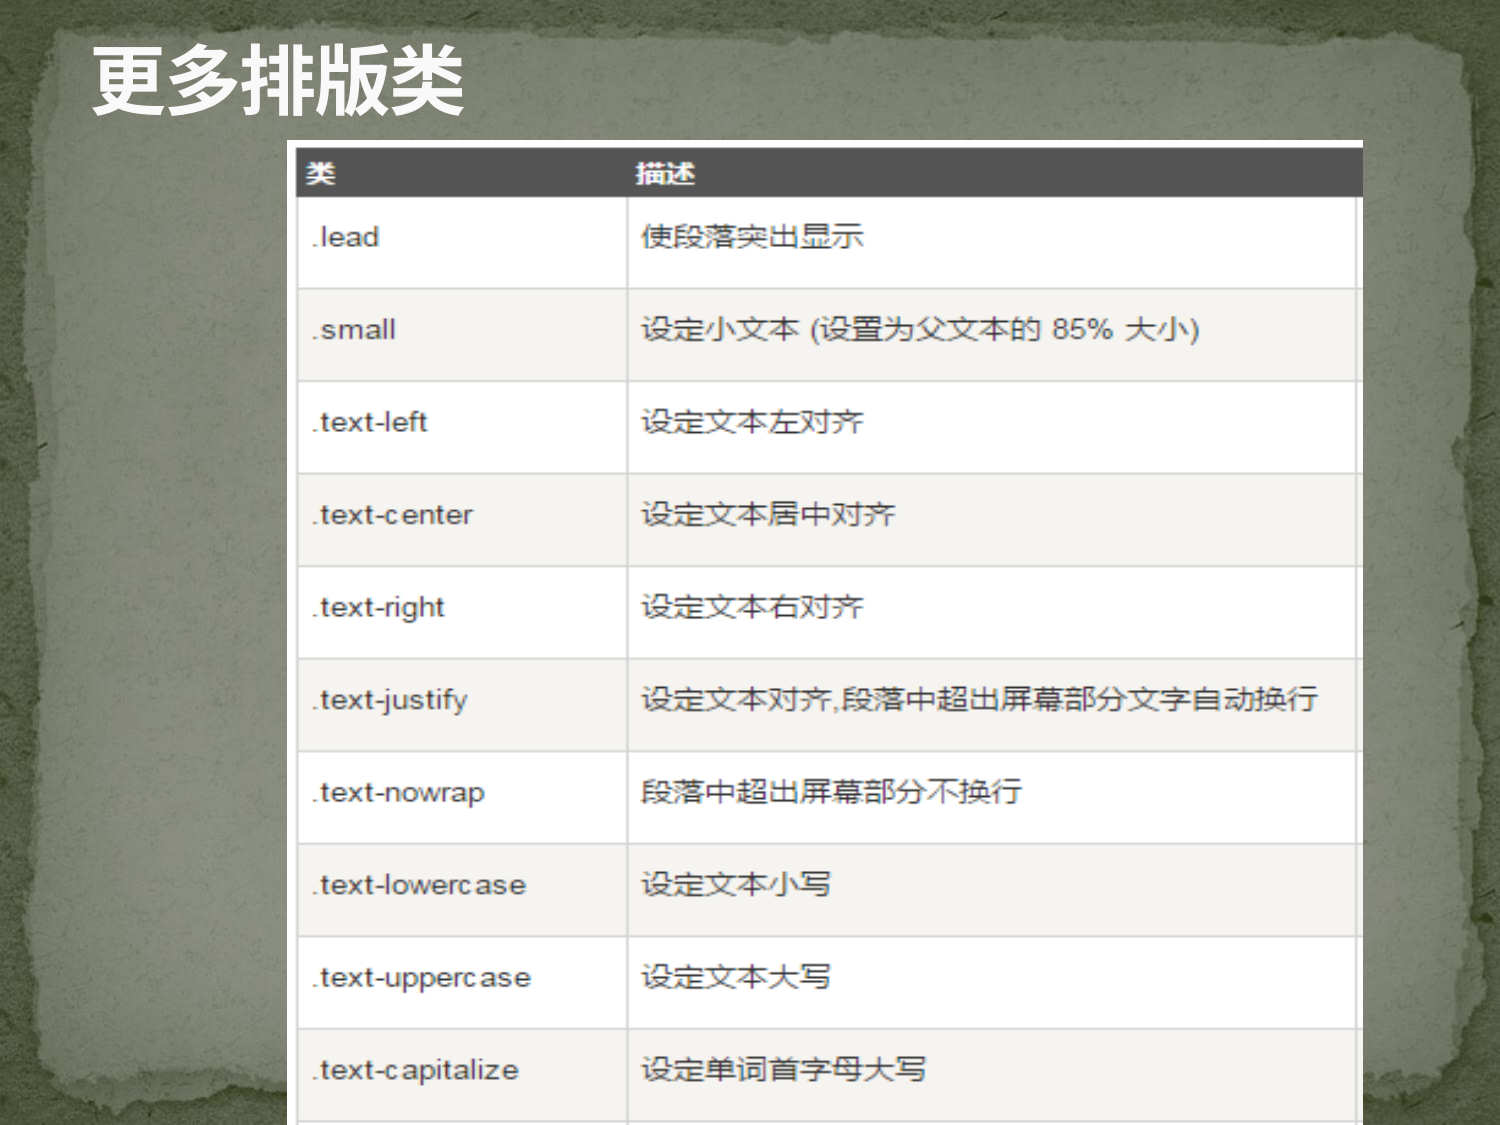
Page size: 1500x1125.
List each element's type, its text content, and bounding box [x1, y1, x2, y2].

picture [0, 0, 1500, 1125]
title 更多排版类 [74, 24, 1425, 225]
